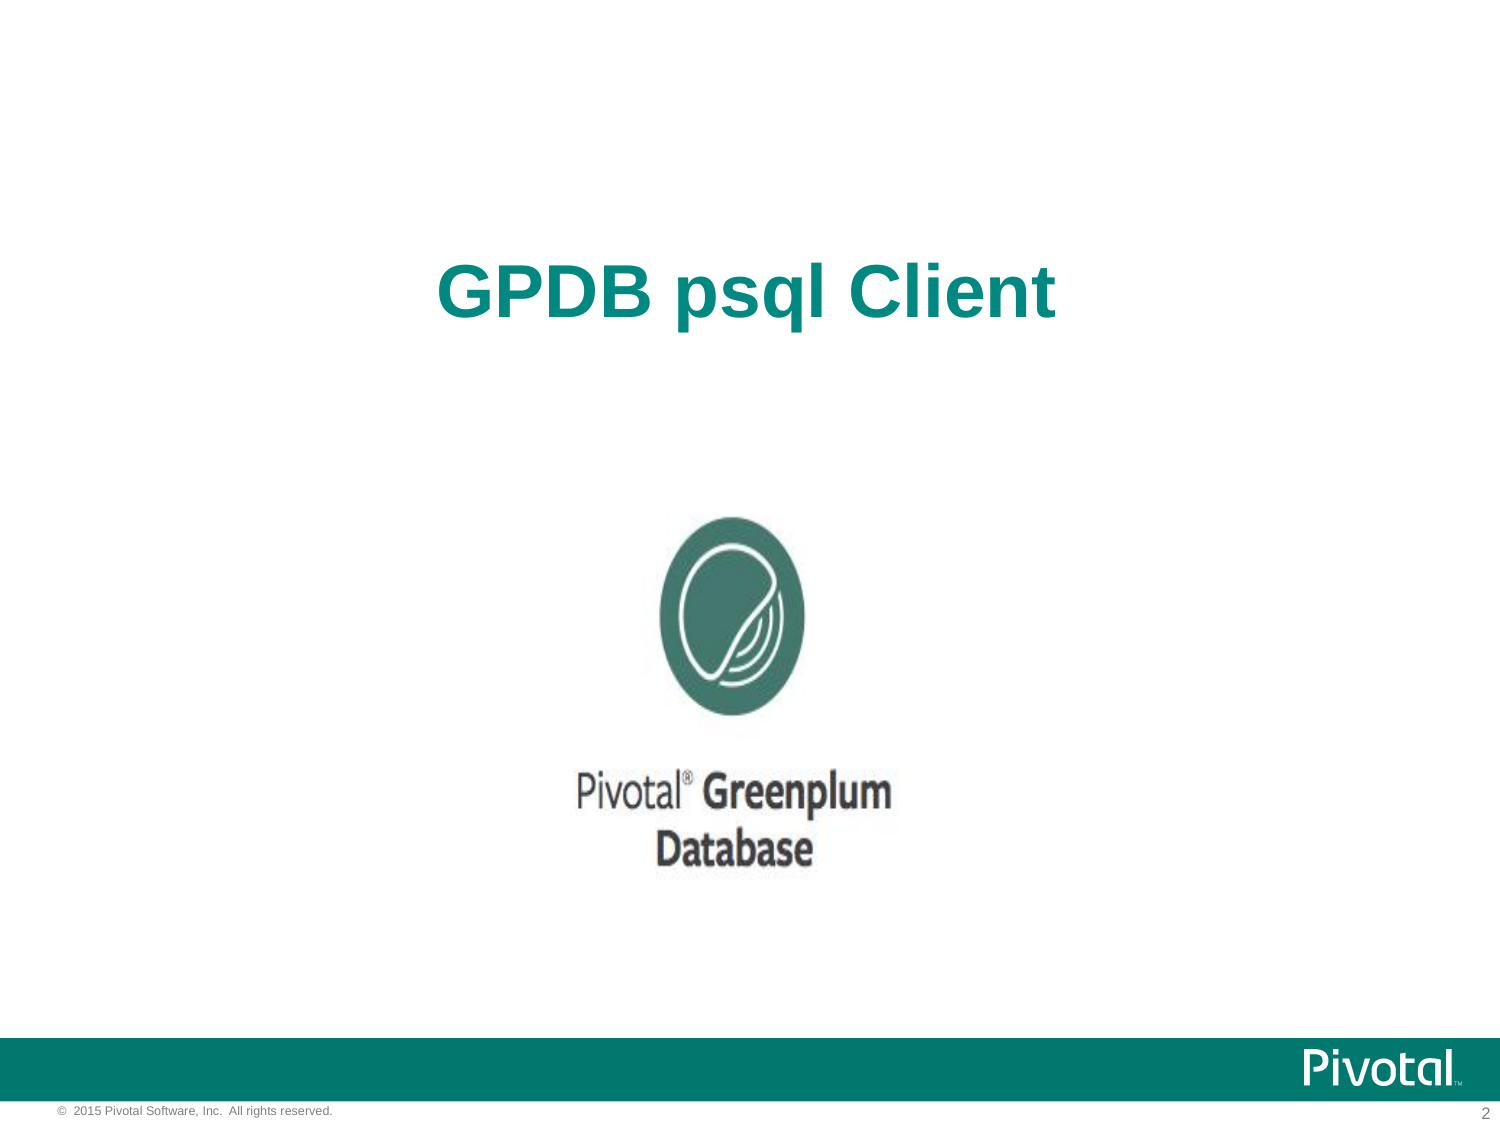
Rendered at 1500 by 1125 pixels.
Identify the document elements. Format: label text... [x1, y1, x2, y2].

picture [550, 484, 913, 909]
picture [1304, 1049, 1462, 1086]
title GPDB psql Client [134, 125, 1359, 335]
